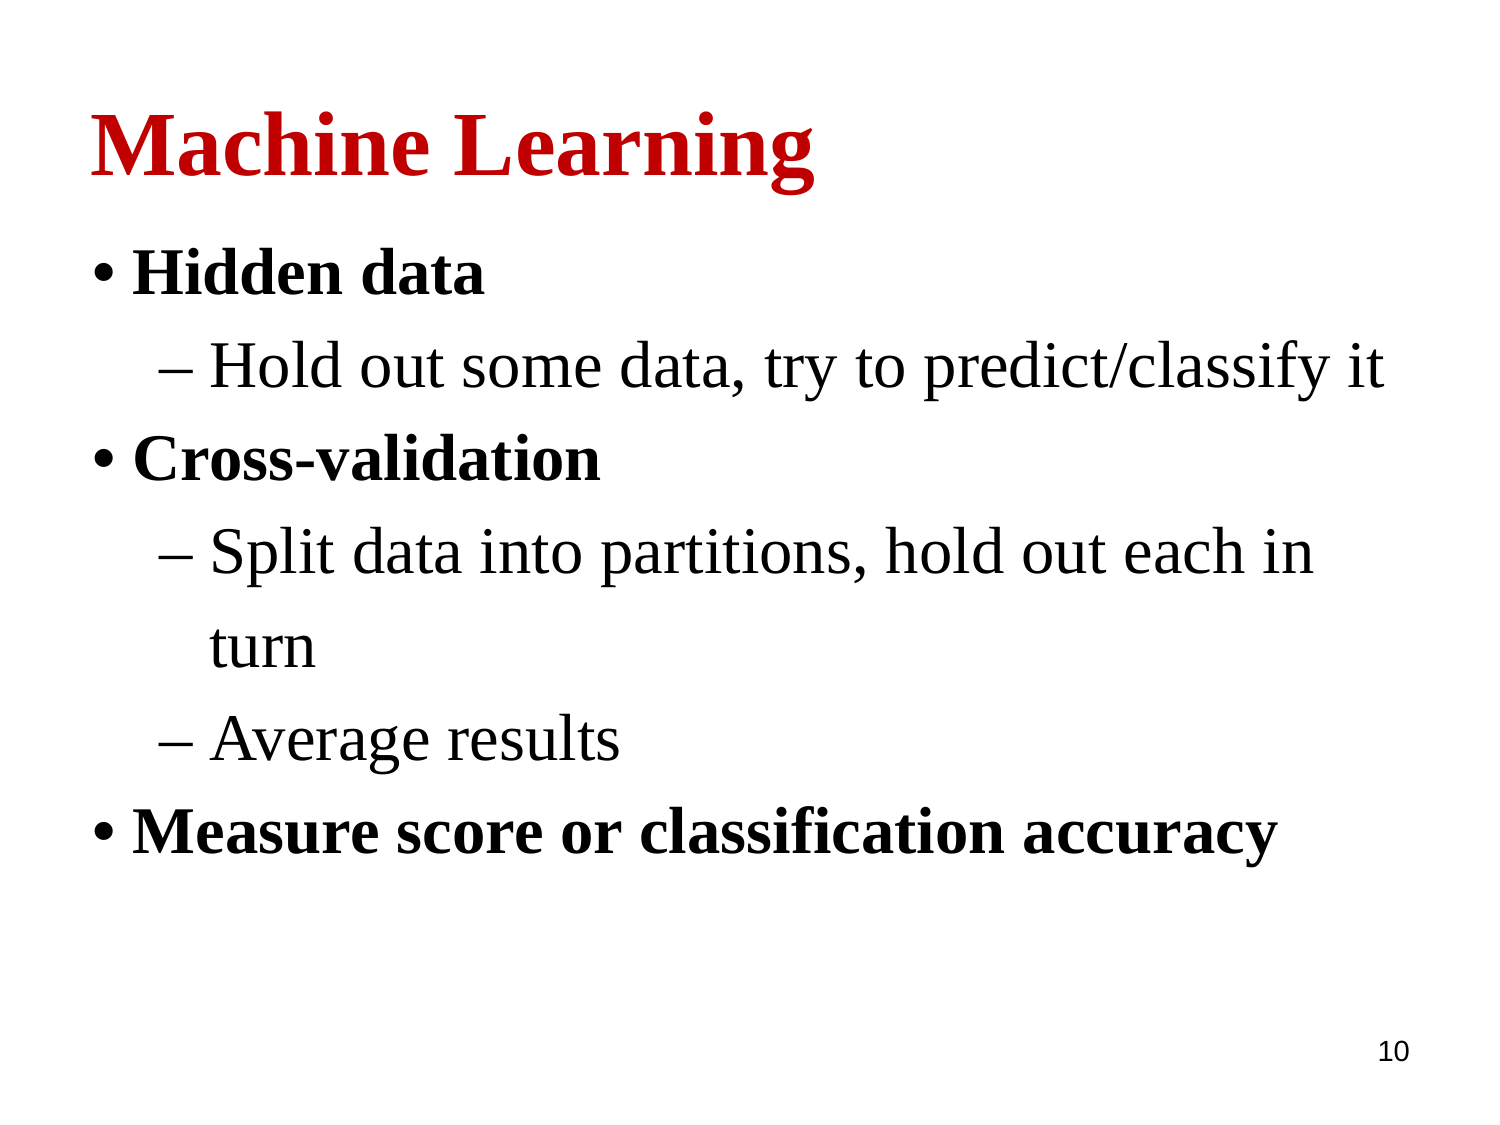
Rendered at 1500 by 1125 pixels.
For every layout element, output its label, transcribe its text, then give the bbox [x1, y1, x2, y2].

list • Hidden data – Hold out some data, try to predict/classify it • Cross-validation – Split data into partitions, hold out each in turn – Average results • Measure score or classification accuracy [77, 219, 1444, 898]
title Machine Learning [75, 45, 1425, 233]
slide_number 10 [1074, 1024, 1425, 1103]
